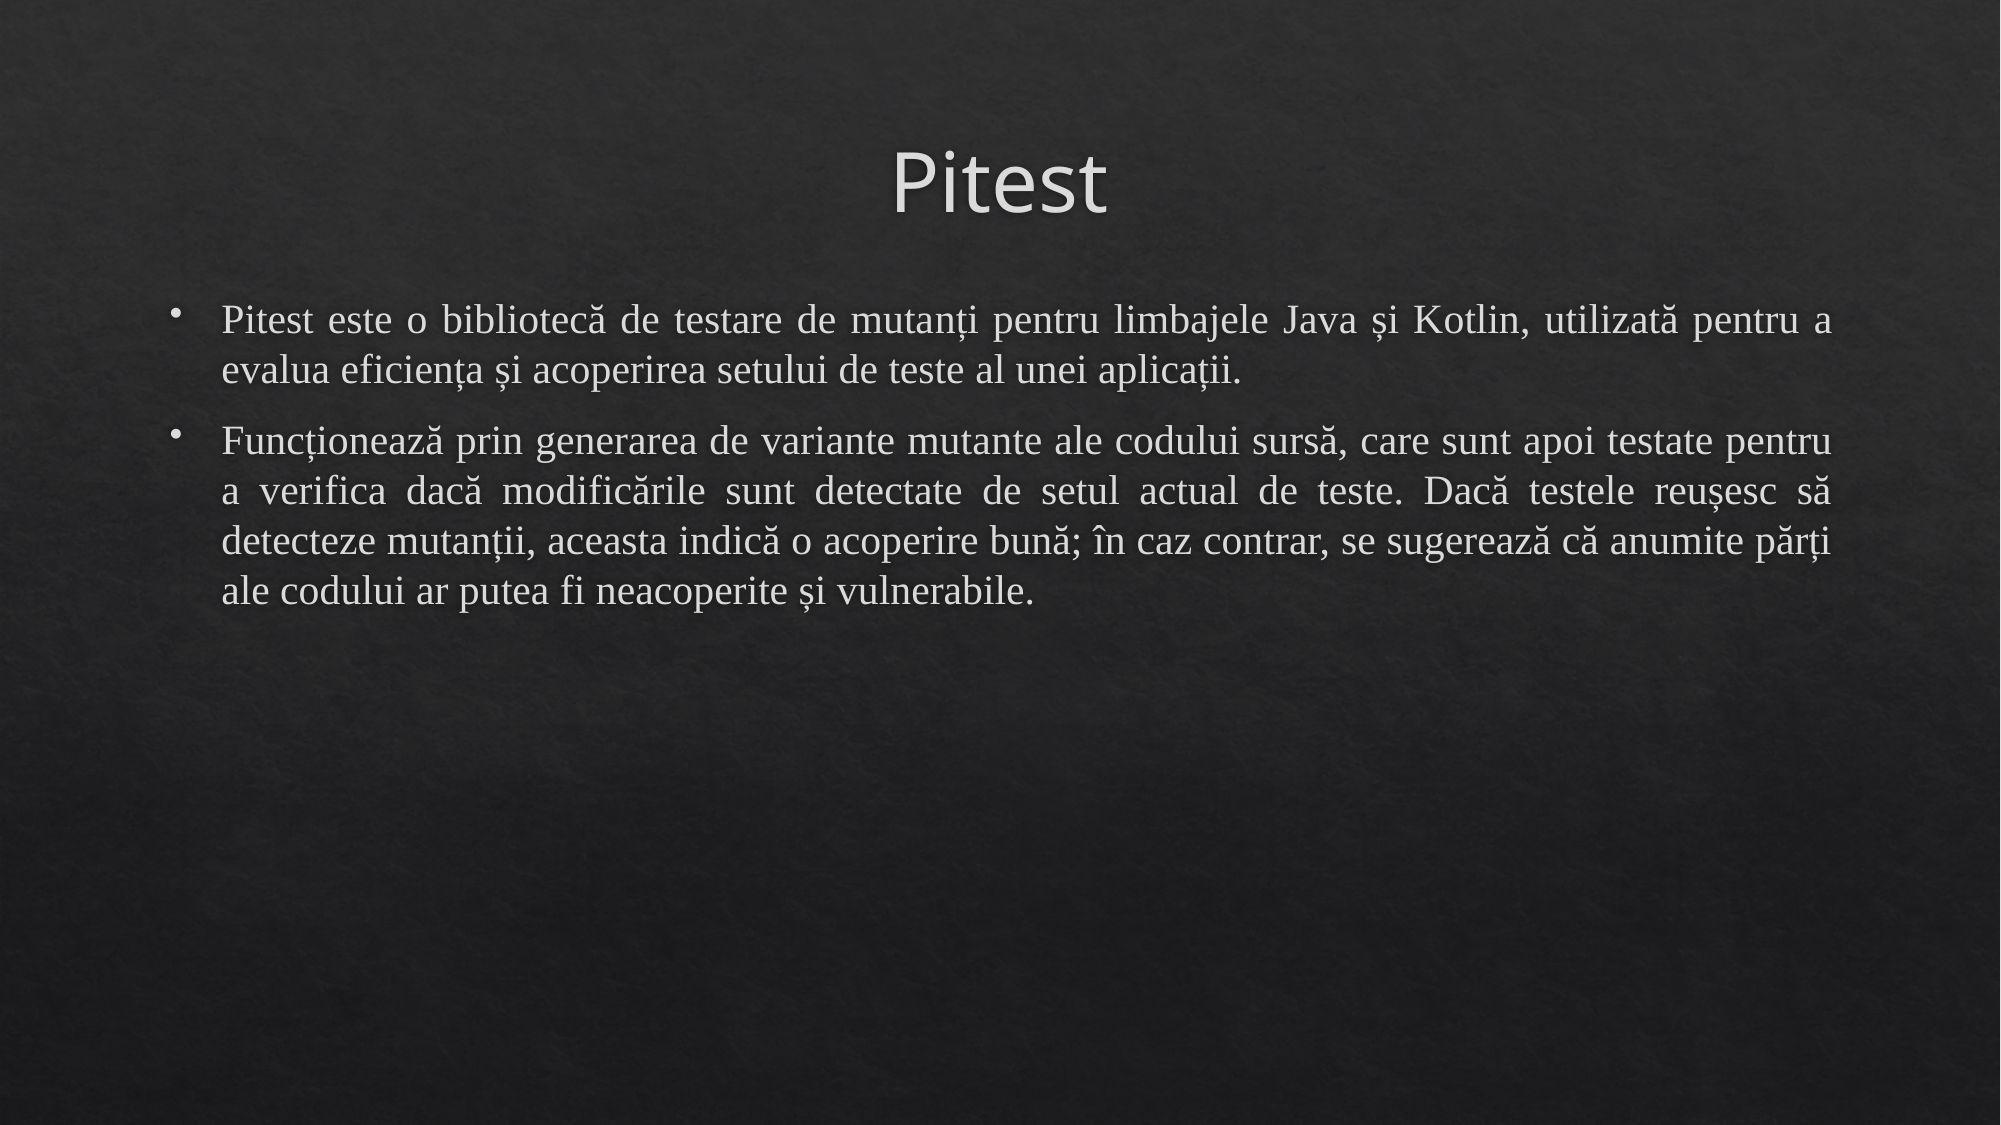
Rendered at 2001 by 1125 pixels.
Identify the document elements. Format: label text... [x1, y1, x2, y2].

title Pitest [149, 99, 1849, 260]
list Pitest este o bibliotecă de testare de mutanți pentru limbajele Java și Kotlin, utilizată pentru a evalua eficiența și acoperirea setului de teste al unei aplicații. Funcționează prin generarea de variante mutante ale codului sursă, care sunt apoi testate pentru a verifica dacă modificările sunt detectate de setul actual de teste. Dacă testele reușesc să detecteze mutanții, aceasta indică o acoperire bună; în caz contrar, se sugerează că anumite părți ale codului ar putea fi neacoperite și vulnerabile. [149, 284, 1849, 950]
